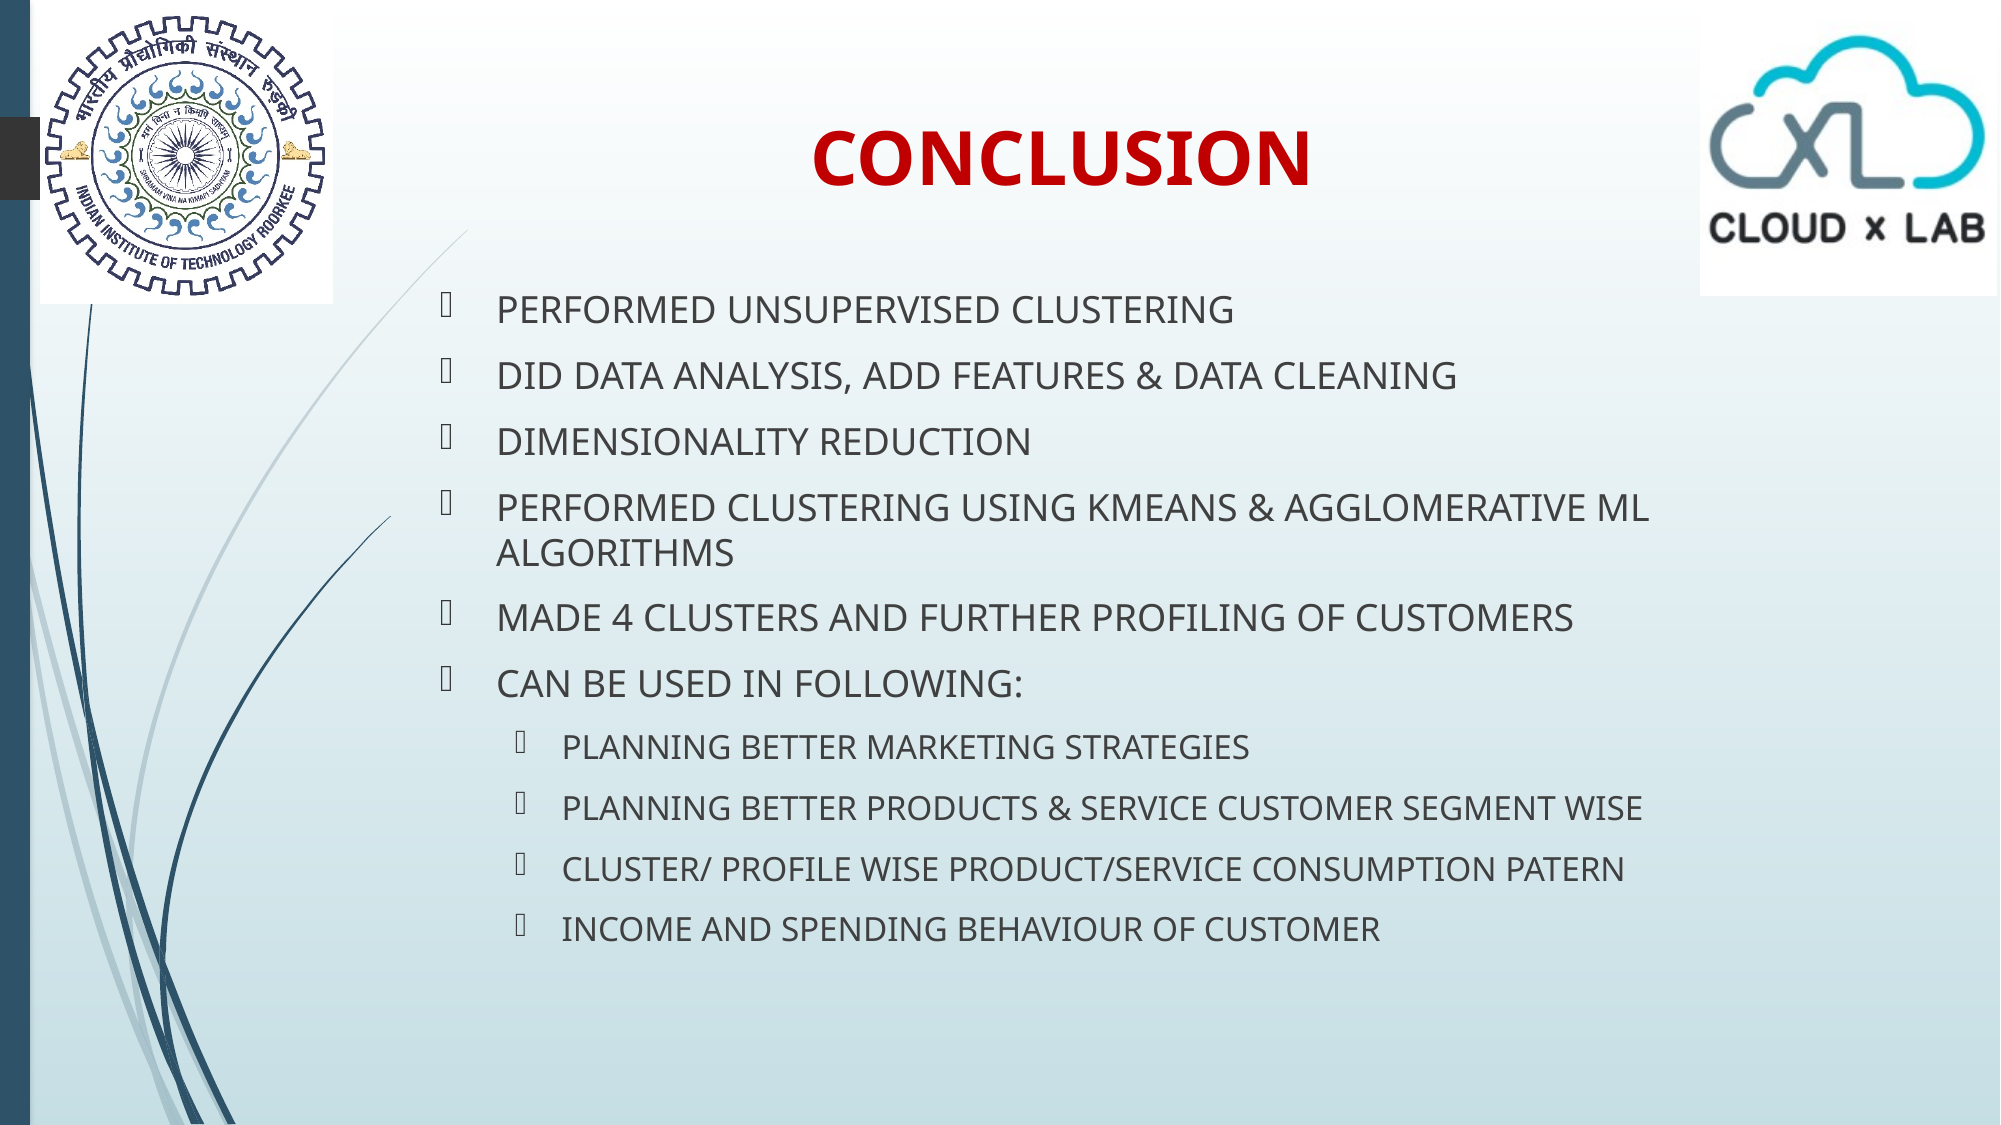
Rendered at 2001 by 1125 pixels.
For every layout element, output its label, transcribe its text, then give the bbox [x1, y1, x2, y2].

title CONCLUSION [425, 102, 1695, 232]
picture [1700, 0, 1997, 296]
list PERFORMED UNSUPERVISED CLUSTERING DID DATA ANALYSIS, ADD FEATURES & DATA CLEANING DIMENSIONALITY REDUCTION PERFORMED CLUSTERING USING KMEANS & AGGLOMERATIVE ML ALGORITHMS MADE 4 CLUSTERS AND FURTHER PROFILING OF CUSTOMERS CAN BE USED IN FOLLOWING: PLANNING BETTER MARKETING STRATEGIES PLANNING BETTER PRODUCTS & SERVICE CUSTOMER SEGMENT WISE CLUSTER/ PROFILE WISE PRODUCT/SERVICE CONSUMPTION PATERN INCOME AND SPENDING BEHAVIOUR OF CUSTOMER [424, 278, 1888, 1018]
text_box [379, 303, 1005, 999]
picture [39, 8, 333, 305]
